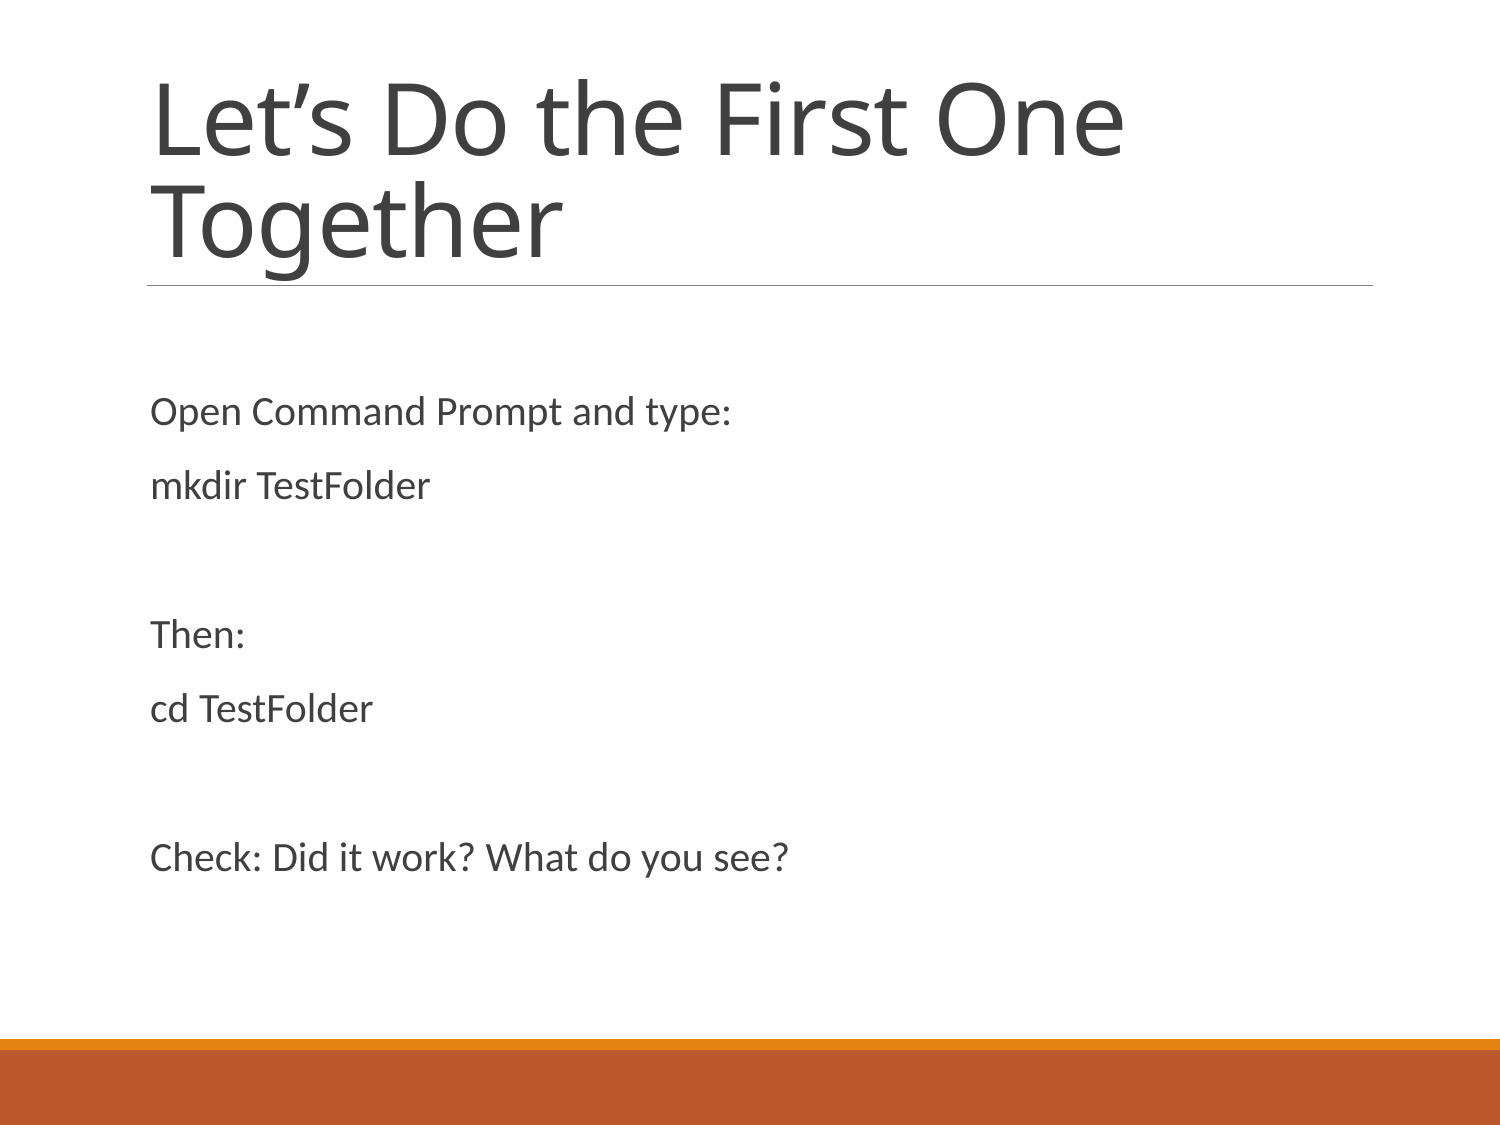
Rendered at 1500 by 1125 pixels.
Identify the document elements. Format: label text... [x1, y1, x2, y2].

title Let’s Do the First One Together [135, 47, 1373, 285]
list Open Command Prompt and type: mkdir TestFolder Then: cd TestFolder Check: Did it work? What do you see? [135, 302, 1373, 963]
